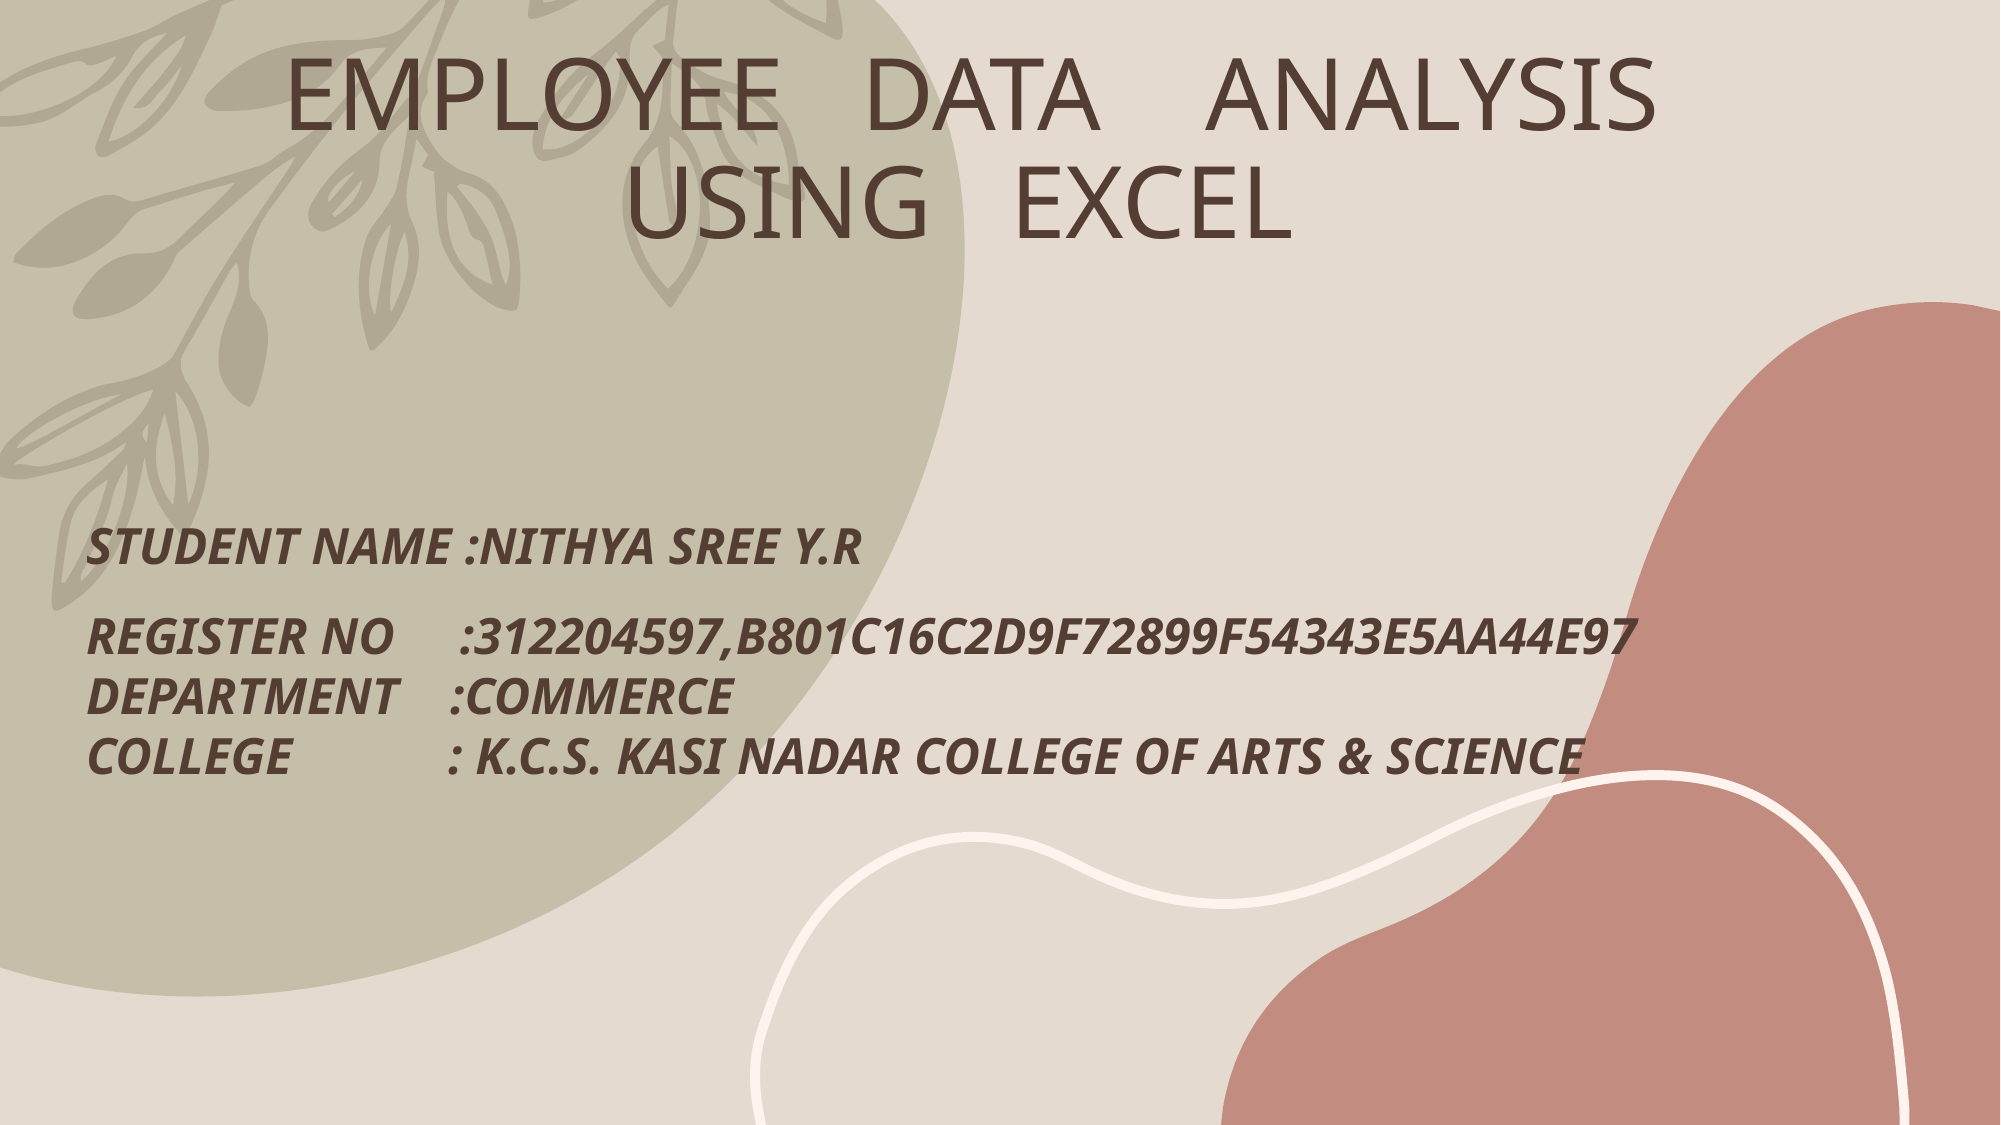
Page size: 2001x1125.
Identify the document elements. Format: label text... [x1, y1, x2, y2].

text_box STUDENT NAME :NITHYA SREE Y.R REGISTER NO :312204597,B801C16C2D9F72899F54343E5AA44E97 DEPARTMENT :COMMERCE COLLEGE : K.C.S. KASI NADAR COLLEGE OF ARTS & SCIENCE [71, 507, 1973, 792]
title EMPLOYEE DATA ANALYSIS USING EXCEL [121, 33, 1822, 272]
